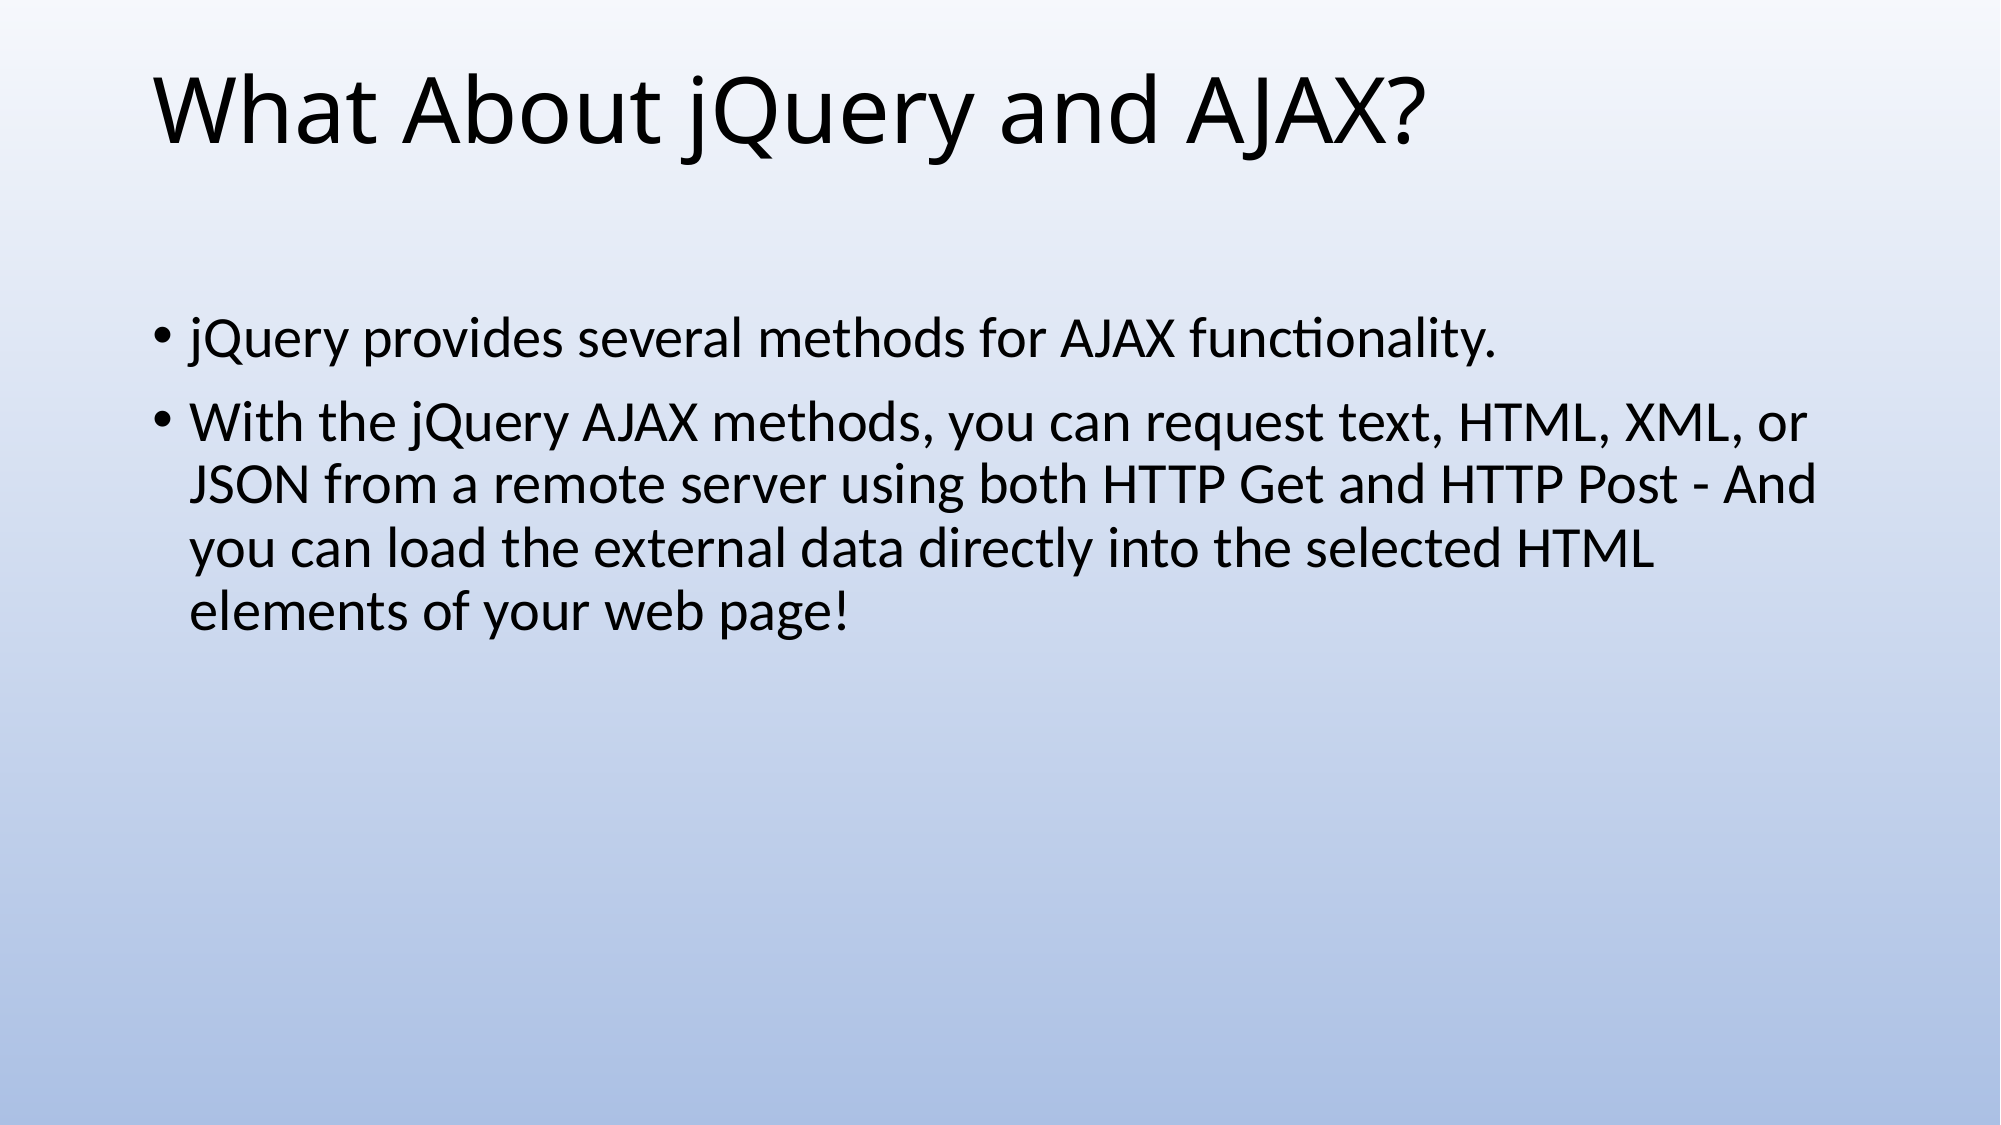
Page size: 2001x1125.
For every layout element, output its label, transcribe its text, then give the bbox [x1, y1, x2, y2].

list jQuery provides several methods for AJAX functionality. With the jQuery AJAX methods, you can request text, HTML, XML, or JSON from a remote server using both HTTP Get and HTTP Post - And you can load the external data directly into the selected HTML elements of your web page! [137, 299, 1863, 1014]
title What About jQuery and AJAX? [137, 59, 1863, 278]
